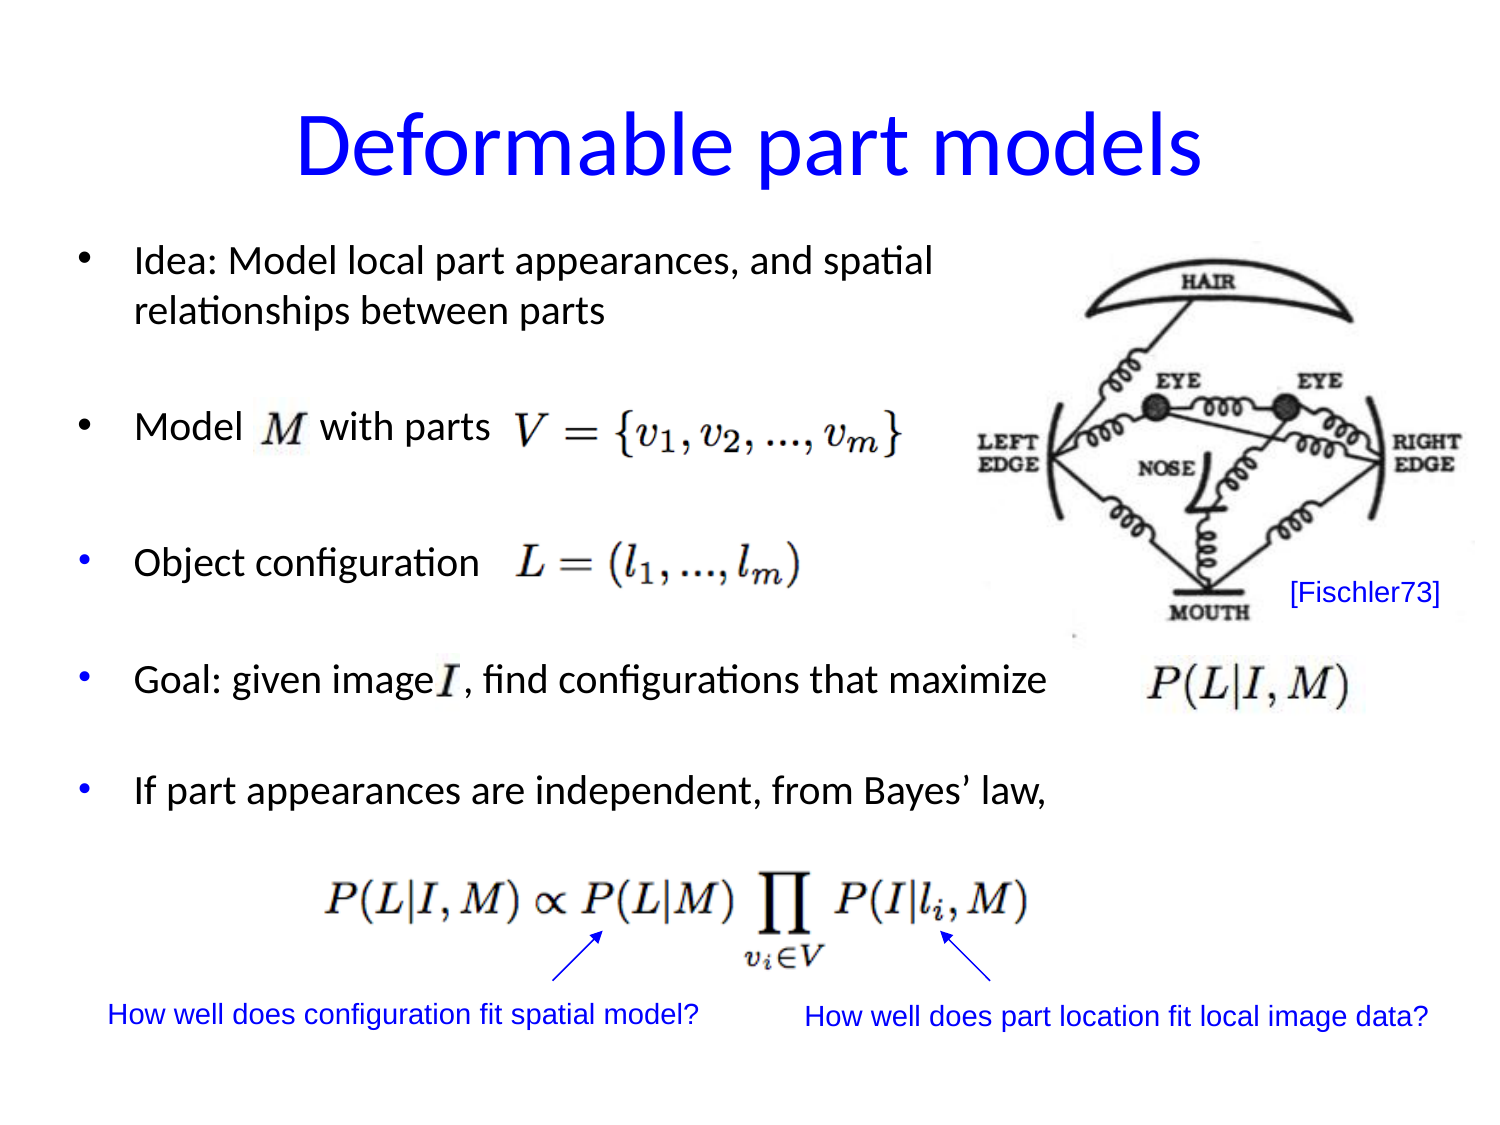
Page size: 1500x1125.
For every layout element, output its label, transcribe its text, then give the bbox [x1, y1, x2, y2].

picture [318, 852, 1045, 984]
text_box How well does part location fit local image data? [789, 989, 1445, 1040]
title Deformable part models [74, 44, 1426, 233]
picture [949, 240, 1476, 651]
text_box Object configuration Goal: given image , find configurations that maximize If part appearances are independent, from Bayes’ law, [62, 527, 1450, 1125]
picture [1140, 655, 1366, 719]
picture [508, 403, 913, 465]
text_box How well does configuration fit spatial model? [92, 988, 716, 1038]
picture [435, 653, 460, 717]
list Idea: Model local part appearances, and spatial relationships between parts Model with parts [62, 224, 1099, 527]
picture [252, 397, 311, 464]
picture [505, 532, 814, 607]
